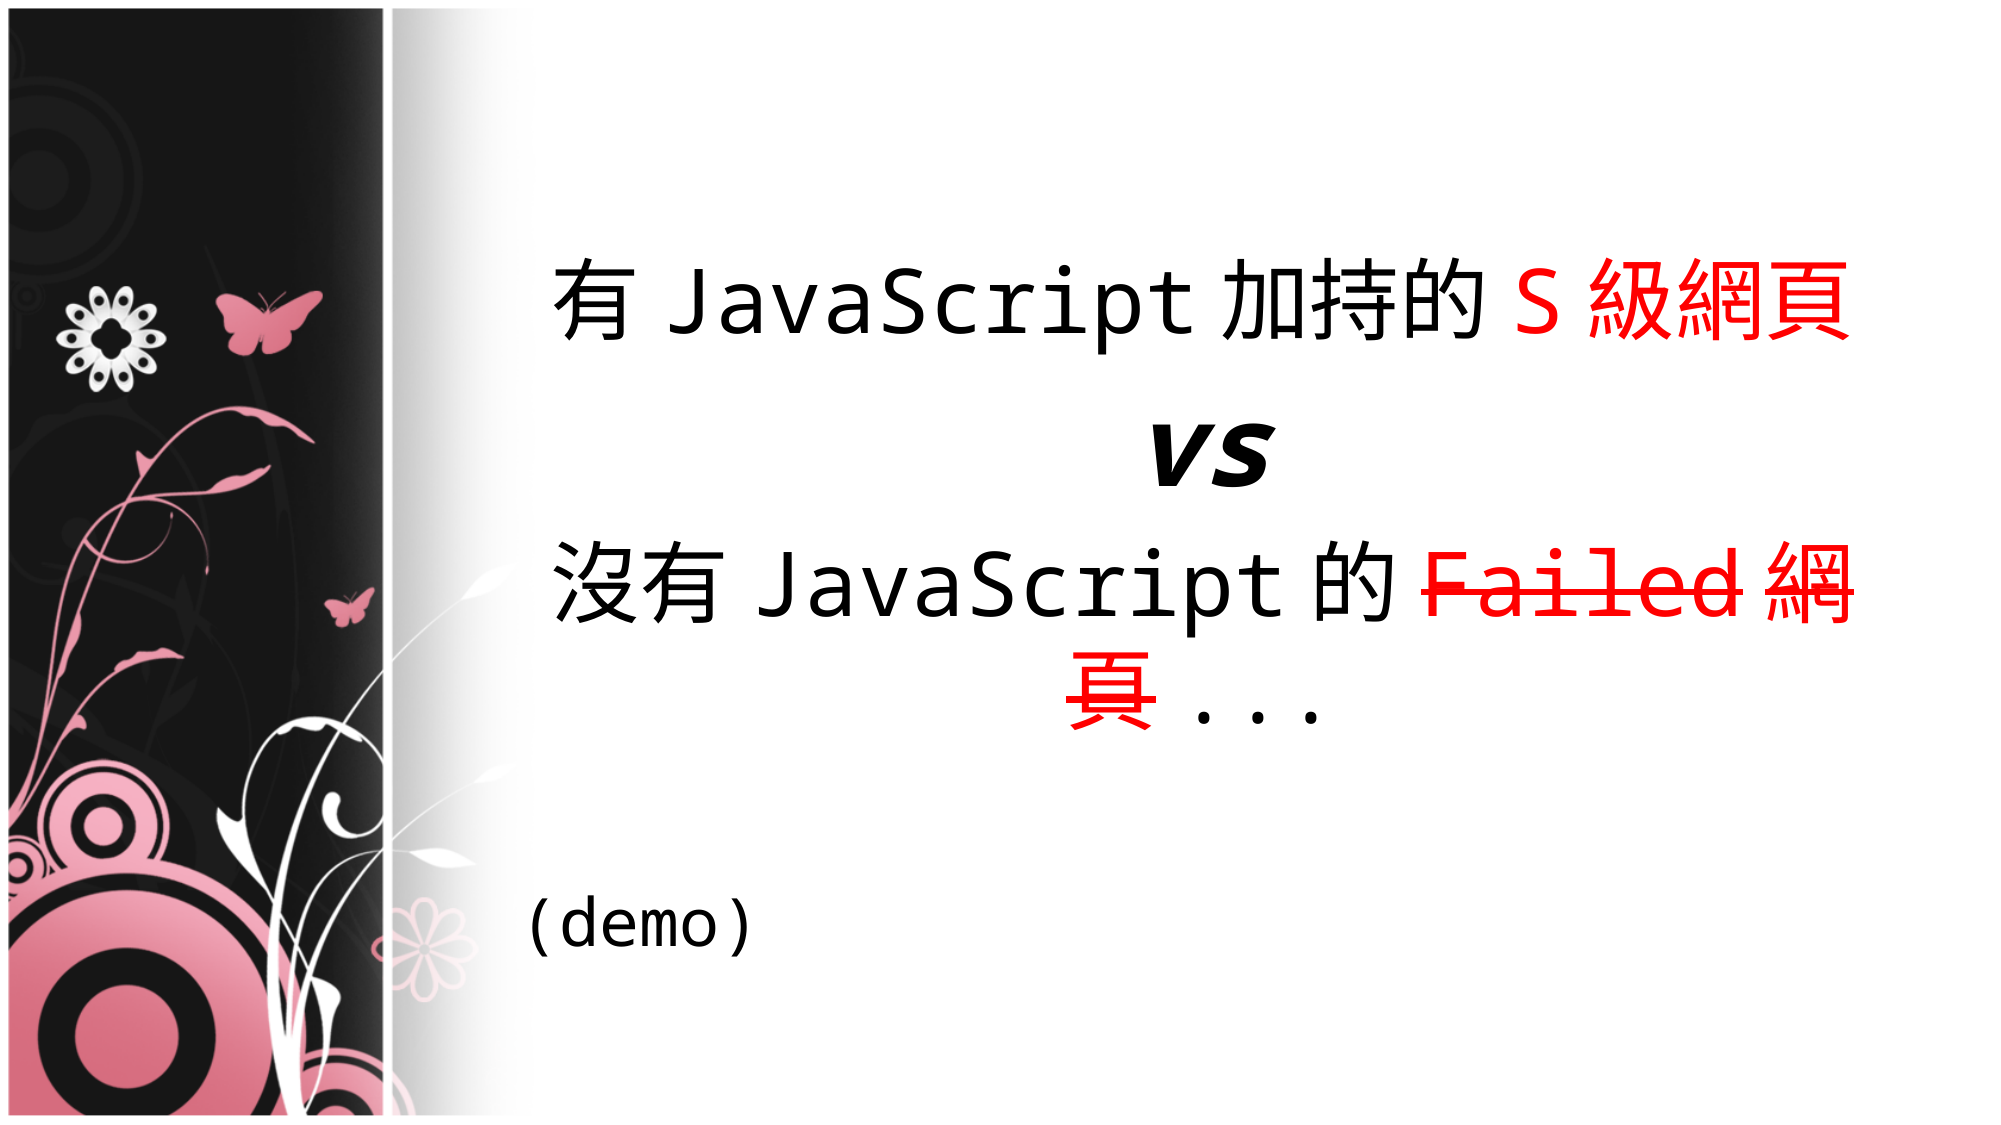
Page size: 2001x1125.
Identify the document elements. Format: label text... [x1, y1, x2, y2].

picture [0, 0, 2001, 1125]
list 有JavaScript加持的S級網頁 vs 沒有JavaScript的Failed網頁... (demo) [500, 233, 1905, 977]
